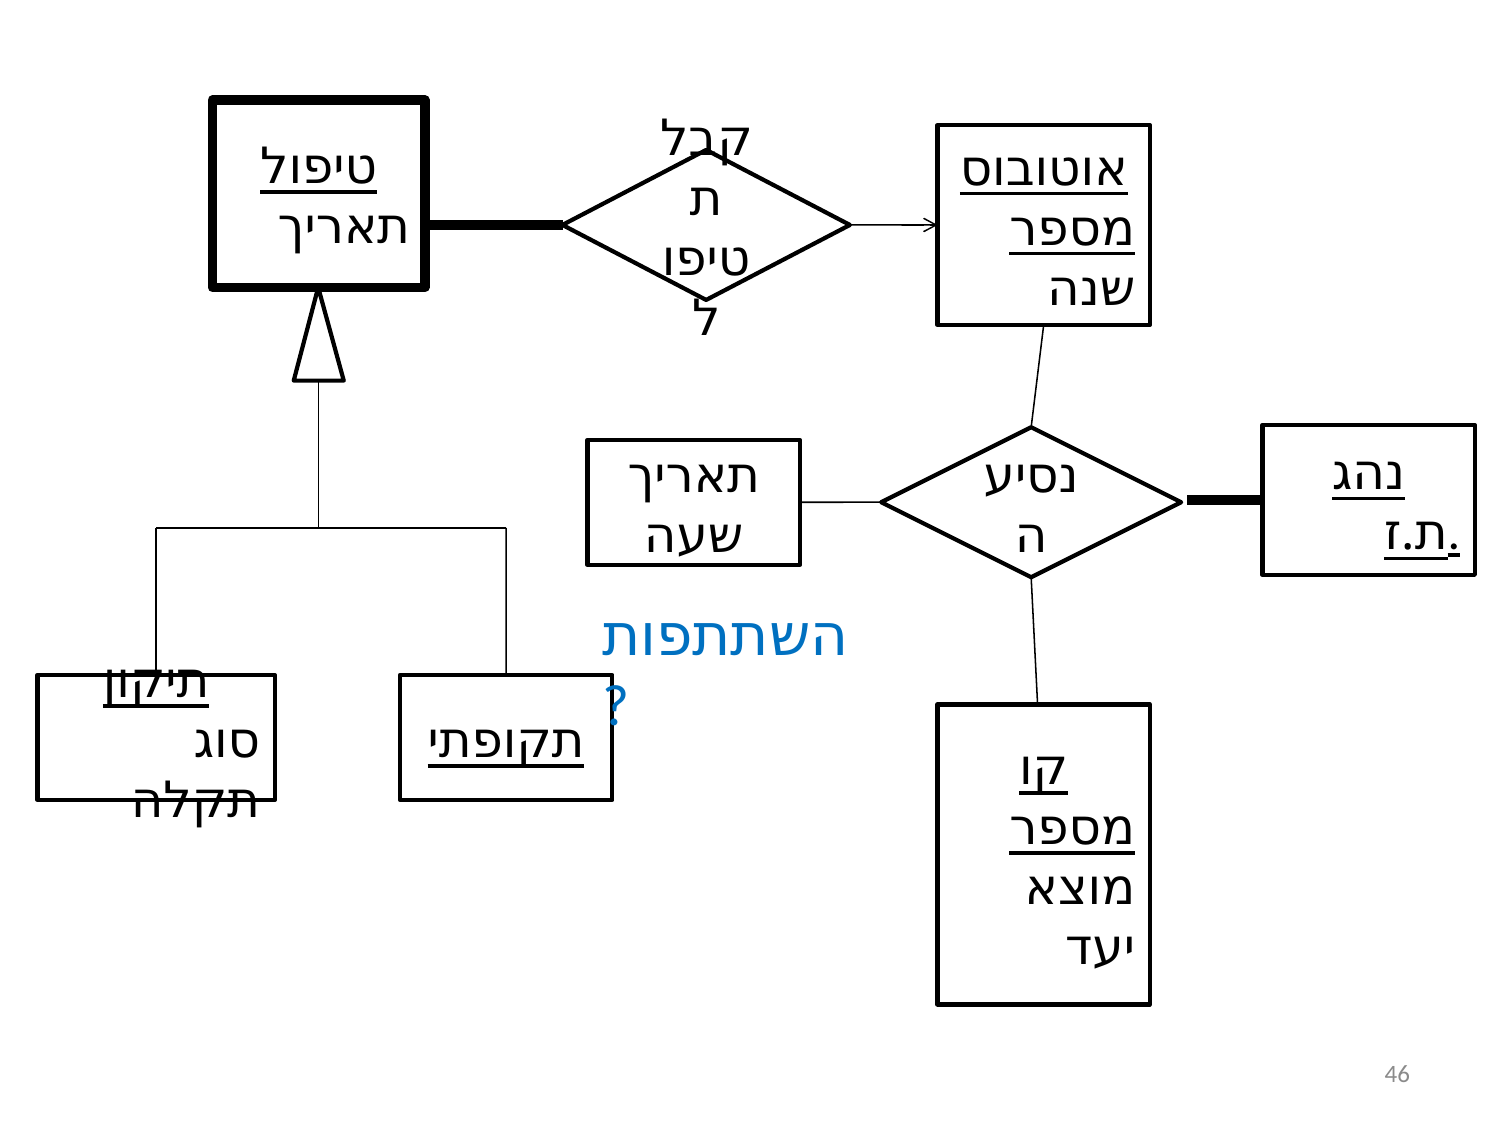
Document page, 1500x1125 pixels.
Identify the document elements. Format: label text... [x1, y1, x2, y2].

text_box תאריך שעה [585, 438, 802, 567]
text_box נהג ת.ז. [1260, 423, 1477, 577]
slide_number 46 [1074, 1042, 1425, 1103]
text_box טיפול תאריך [210, 98, 427, 290]
text_box [291, 285, 346, 383]
text_box קו מספר מוצא יעד [935, 702, 1152, 1007]
text_box קבלת טיפול [563, 148, 852, 302]
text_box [1030, 324, 1044, 428]
text_box נסיעה [879, 427, 1184, 579]
text_box תיקון סוג תקלה [35, 673, 277, 802]
text_box השתתפות? [587, 589, 888, 745]
text_box תקופתי [398, 673, 614, 802]
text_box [971, 636, 1098, 644]
text_box אוטובוס מספר שנה [935, 123, 1152, 327]
